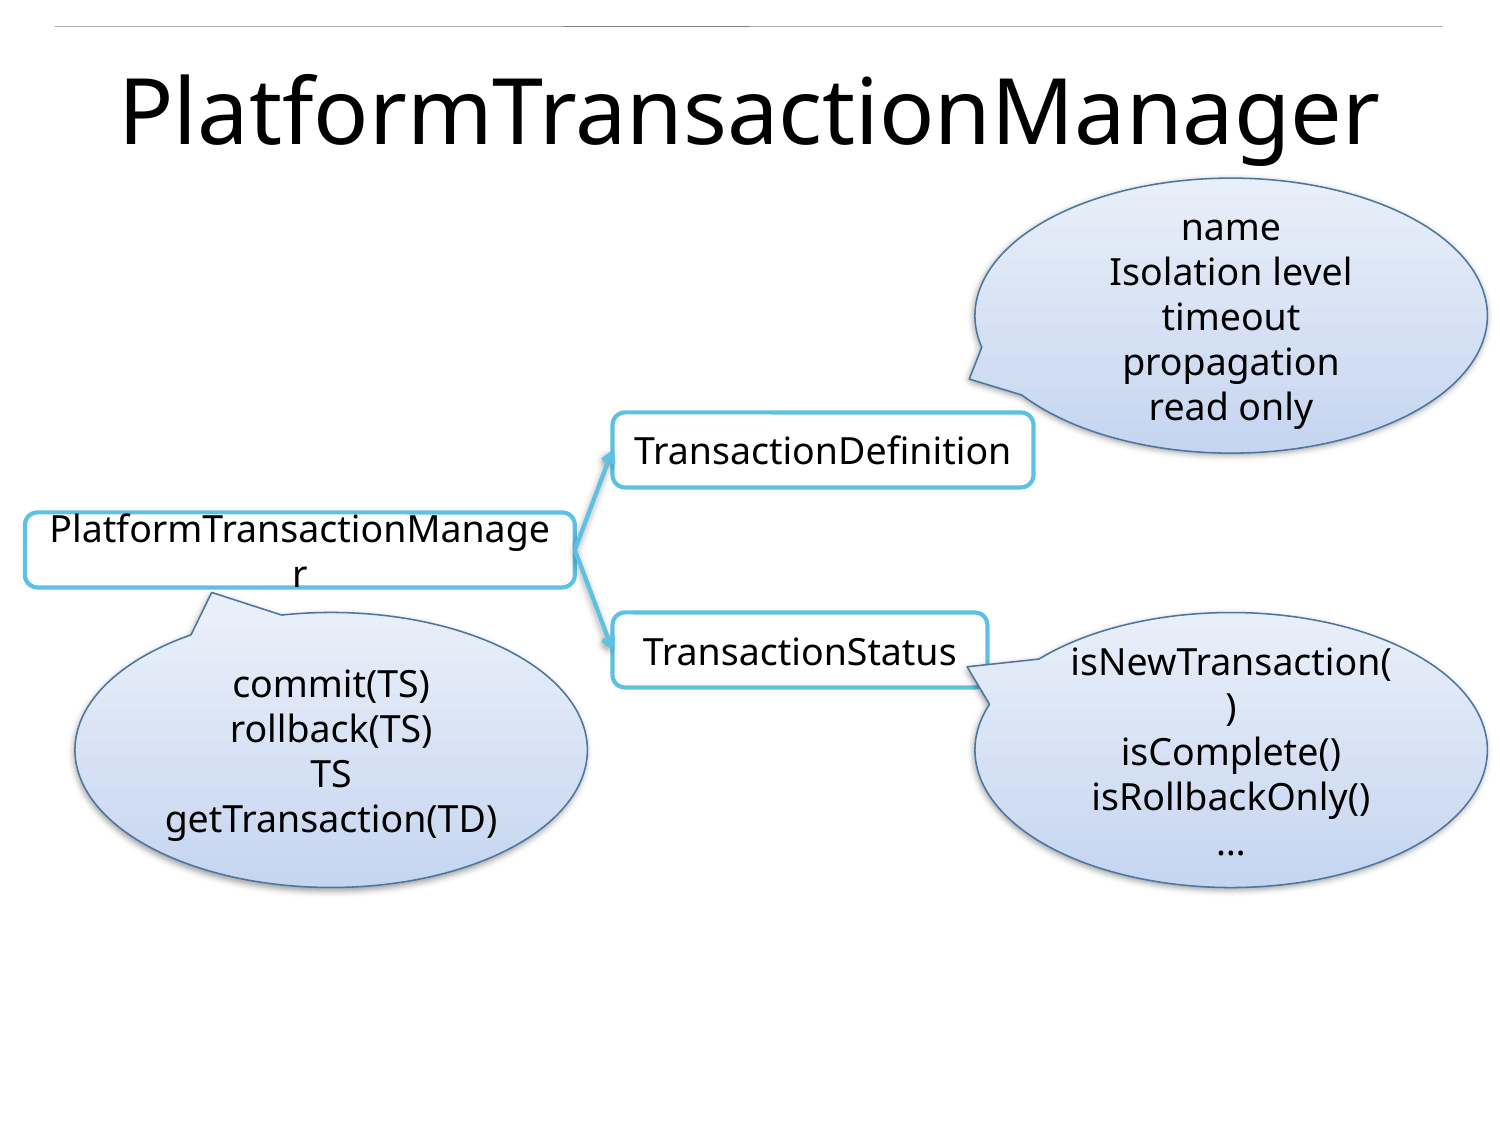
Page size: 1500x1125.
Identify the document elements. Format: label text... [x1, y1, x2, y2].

text_box PlatformTransactionManager [22, 510, 569, 590]
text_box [574, 449, 613, 549]
text_box TransactionStatus [610, 610, 990, 690]
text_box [574, 549, 613, 651]
text_box name Isolation level timeout propagation read only [968, 177, 1489, 454]
text_box isNewTransaction() isComplete() isRollbackOnly() … [966, 611, 1489, 889]
text_box commit(TS) rollback(TS) TS getTransaction(TD) [74, 591, 589, 889]
text_box TransactionDefinition [610, 410, 1036, 490]
title PlatformTransactionManager [75, 45, 1425, 233]
